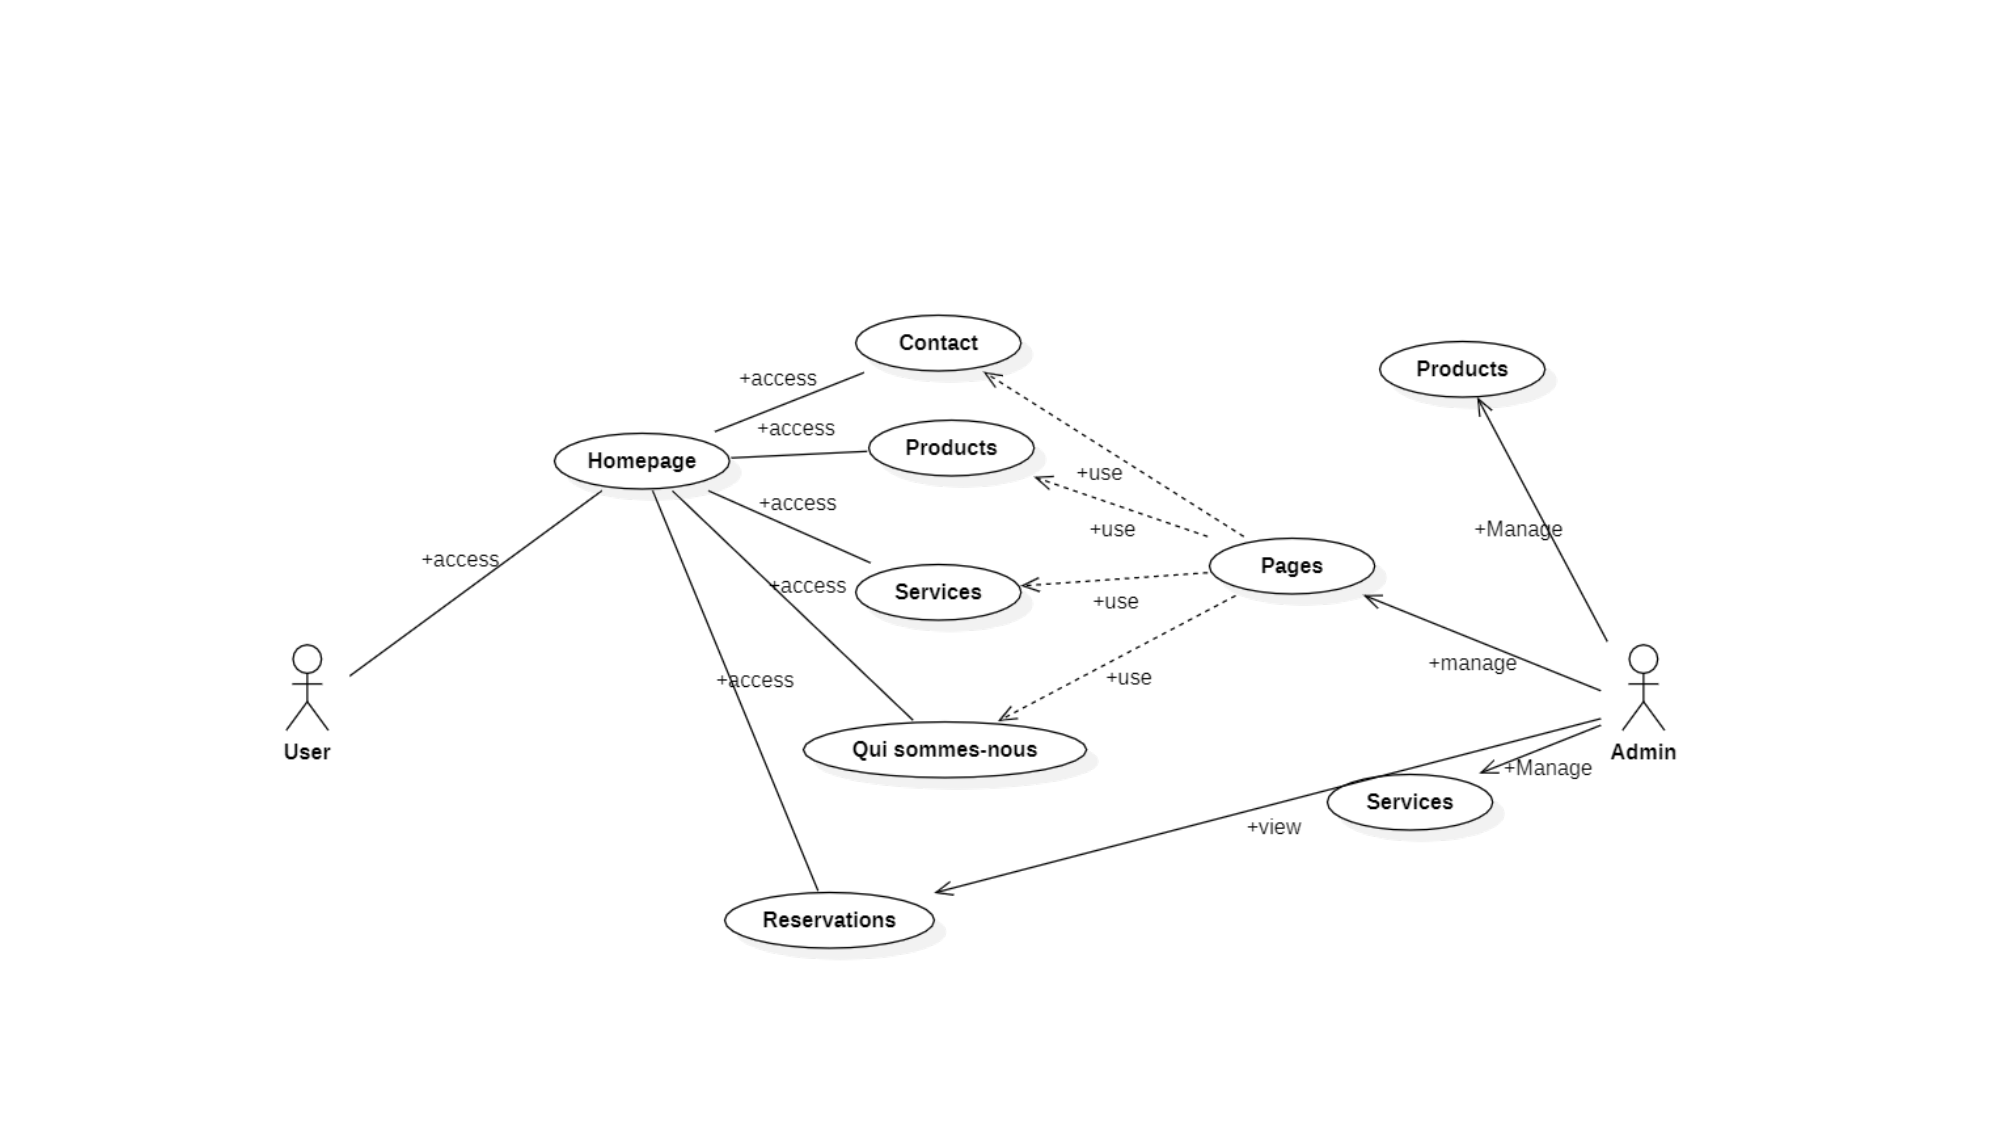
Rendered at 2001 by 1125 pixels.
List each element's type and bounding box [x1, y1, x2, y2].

list [250, 299, 1750, 1014]
